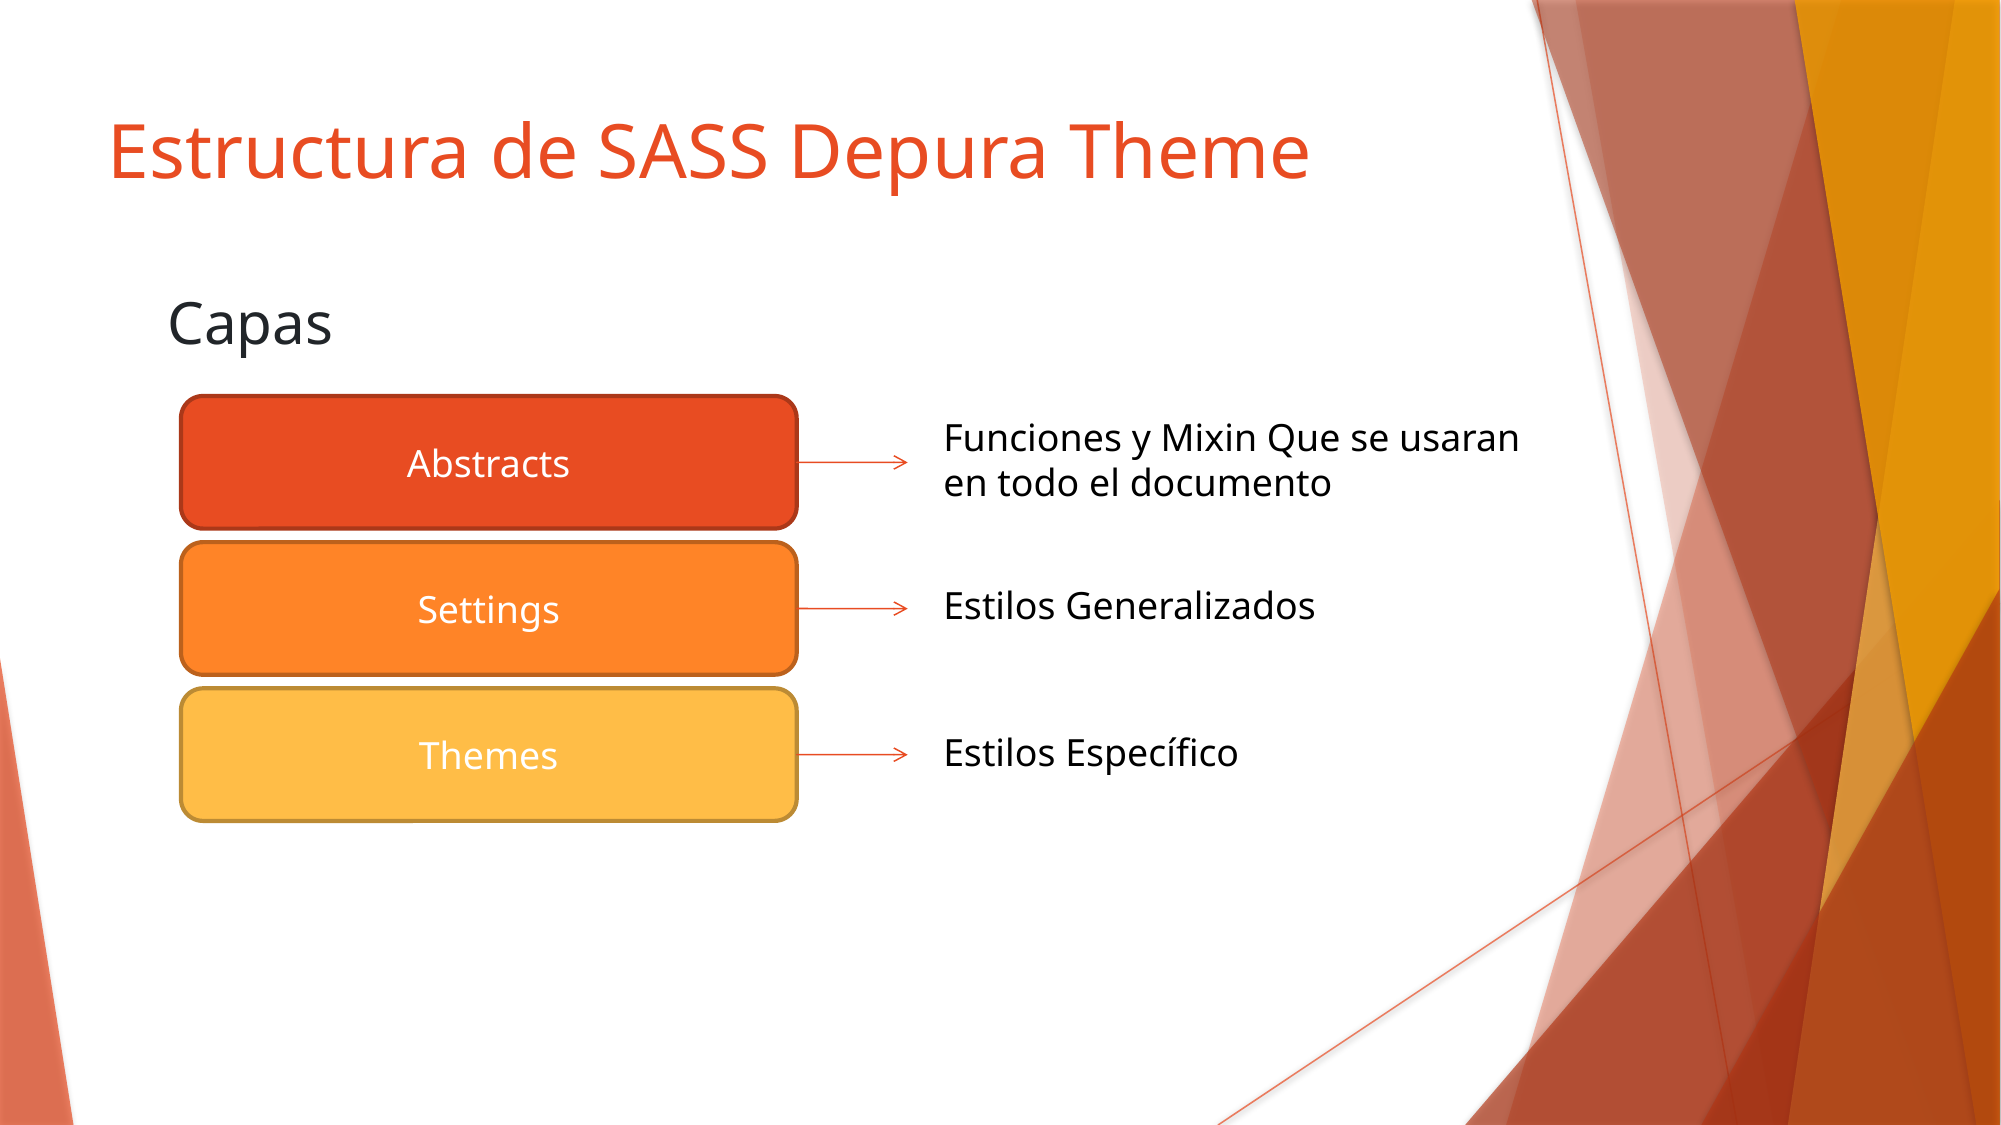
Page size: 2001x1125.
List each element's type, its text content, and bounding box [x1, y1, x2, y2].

text_box [796, 455, 908, 470]
text_box Estilos Generalizados [928, 574, 1568, 634]
text_box Estilos Específico [928, 721, 1568, 782]
text_box [796, 747, 908, 762]
text_box Settings [178, 540, 799, 677]
text_box Themes [178, 686, 799, 824]
text_box [796, 601, 908, 616]
text_box Abstracts [178, 393, 799, 531]
title Estructura de SASS Depura Theme [107, 103, 1519, 320]
text_box Funciones y Mixin Que se usaran en todo el documento [928, 406, 1568, 512]
list Capas [167, 286, 482, 374]
text_box [1062, 354, 1591, 1024]
